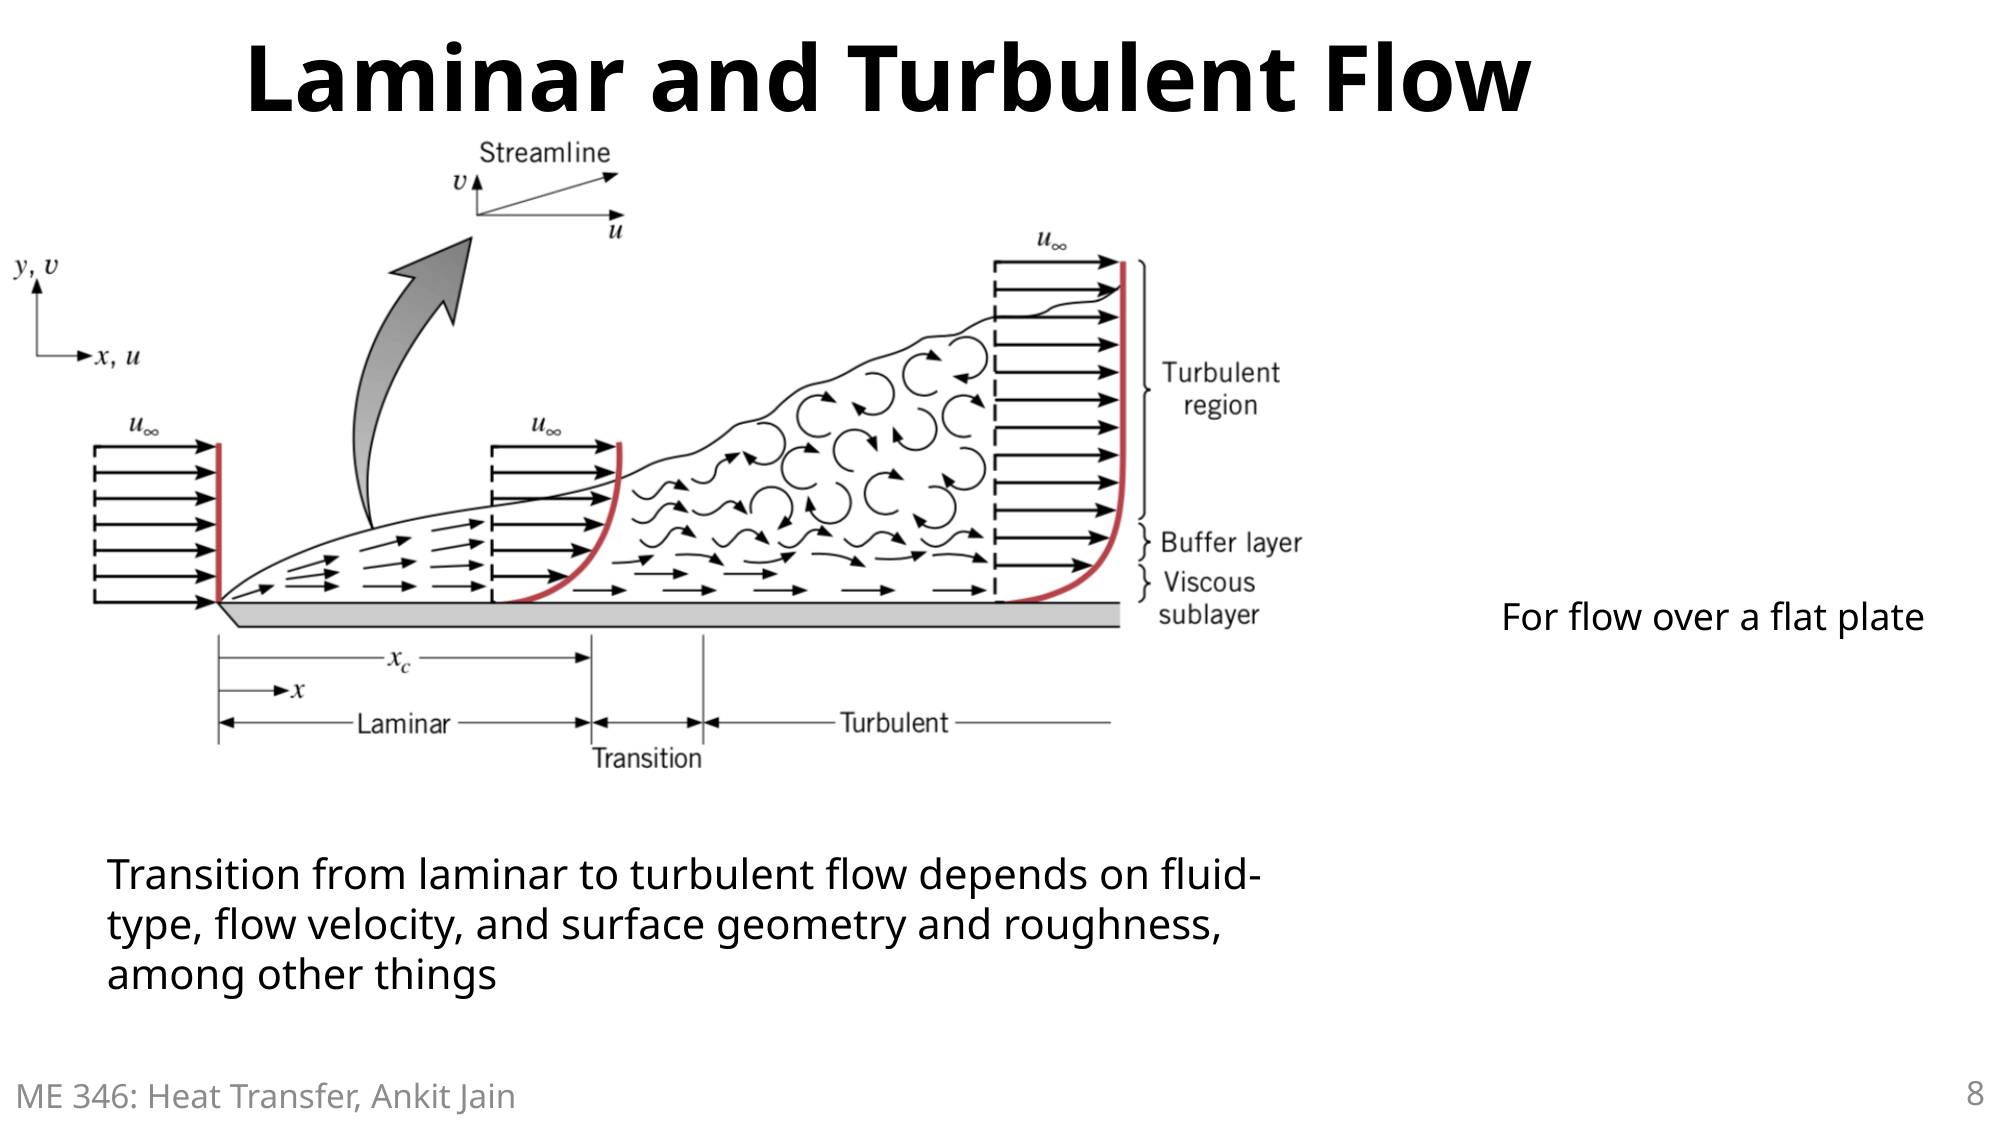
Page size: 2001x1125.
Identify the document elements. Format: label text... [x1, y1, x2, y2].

picture [3, 136, 1329, 793]
title Laminar and Turbulent Flow [228, 0, 1612, 191]
text_box For flow over a flat plate [1486, 586, 1941, 646]
footer ME 346: Heat Transfer, Ankit Jain [0, 1065, 1045, 1125]
text_box Transition from laminar to turbulent flow depends on fluid-type, flow velocity, and surface geometry and roughness, among other things [92, 840, 1284, 1006]
slide_number 8 [1550, 1065, 2000, 1125]
